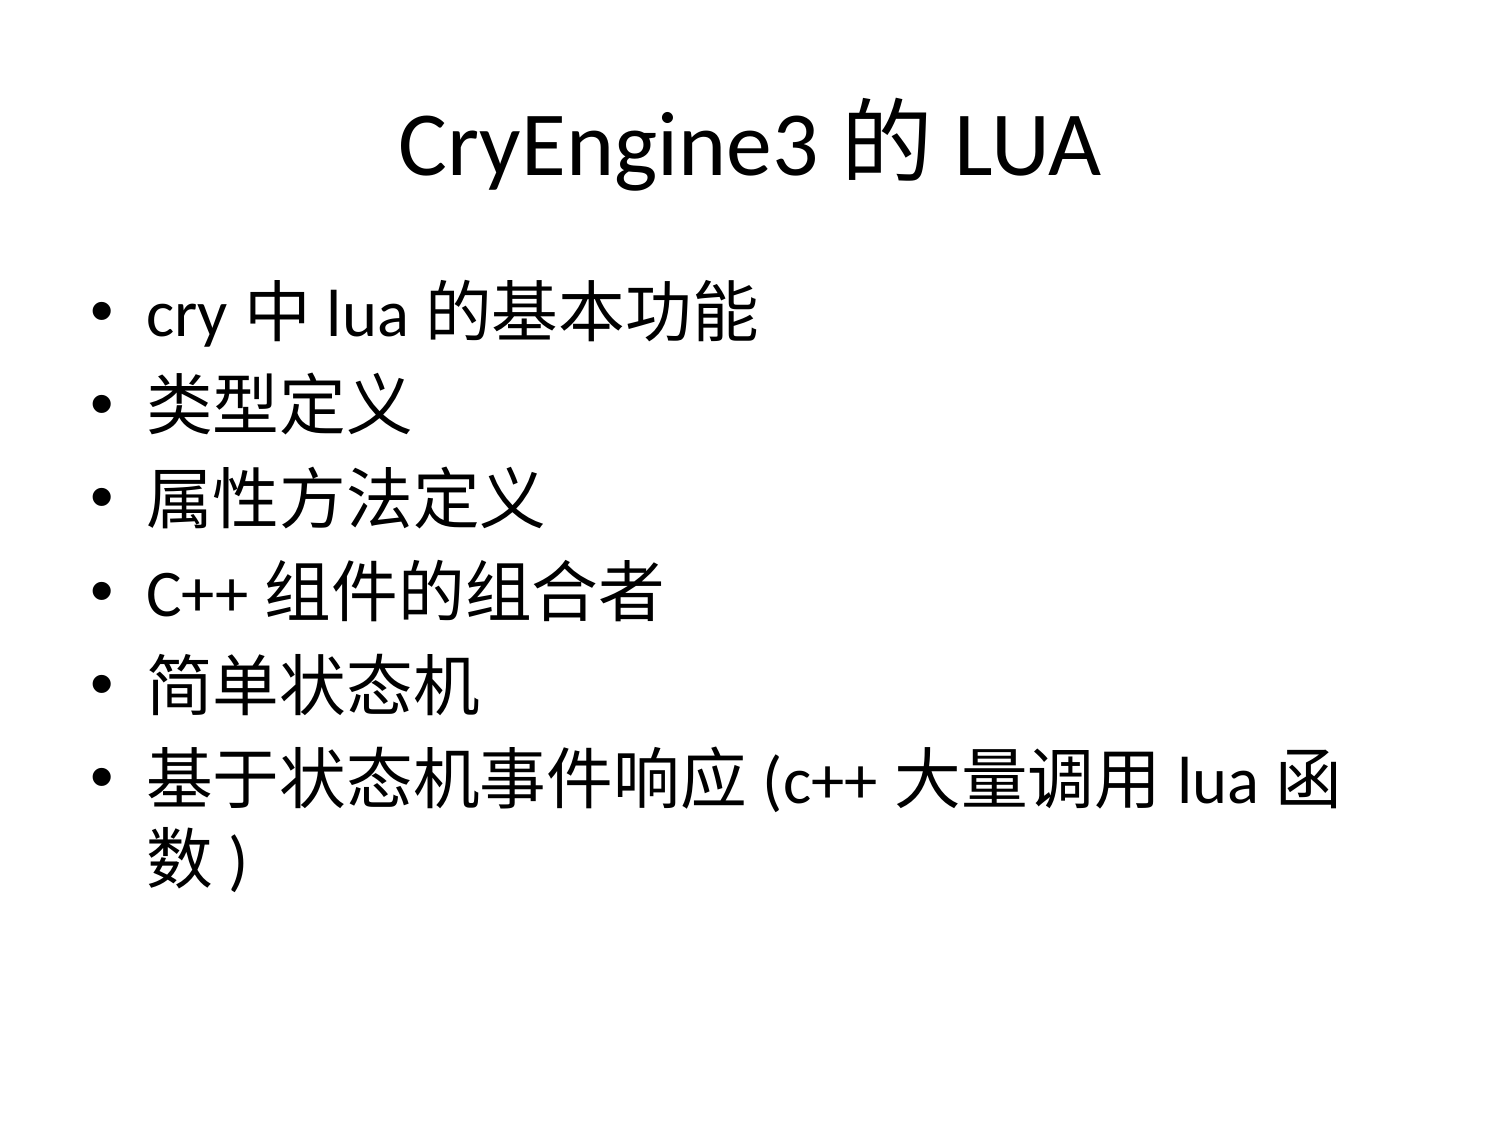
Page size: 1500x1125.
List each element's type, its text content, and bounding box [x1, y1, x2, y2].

title CryEngine3的LUA [75, 45, 1425, 233]
list cry中lua的基本功能 类型定义 属性方法定义 C++组件的组合者 简单状态机 基于状态机事件响应(c++大量调用lua函数) [75, 262, 1425, 1005]
